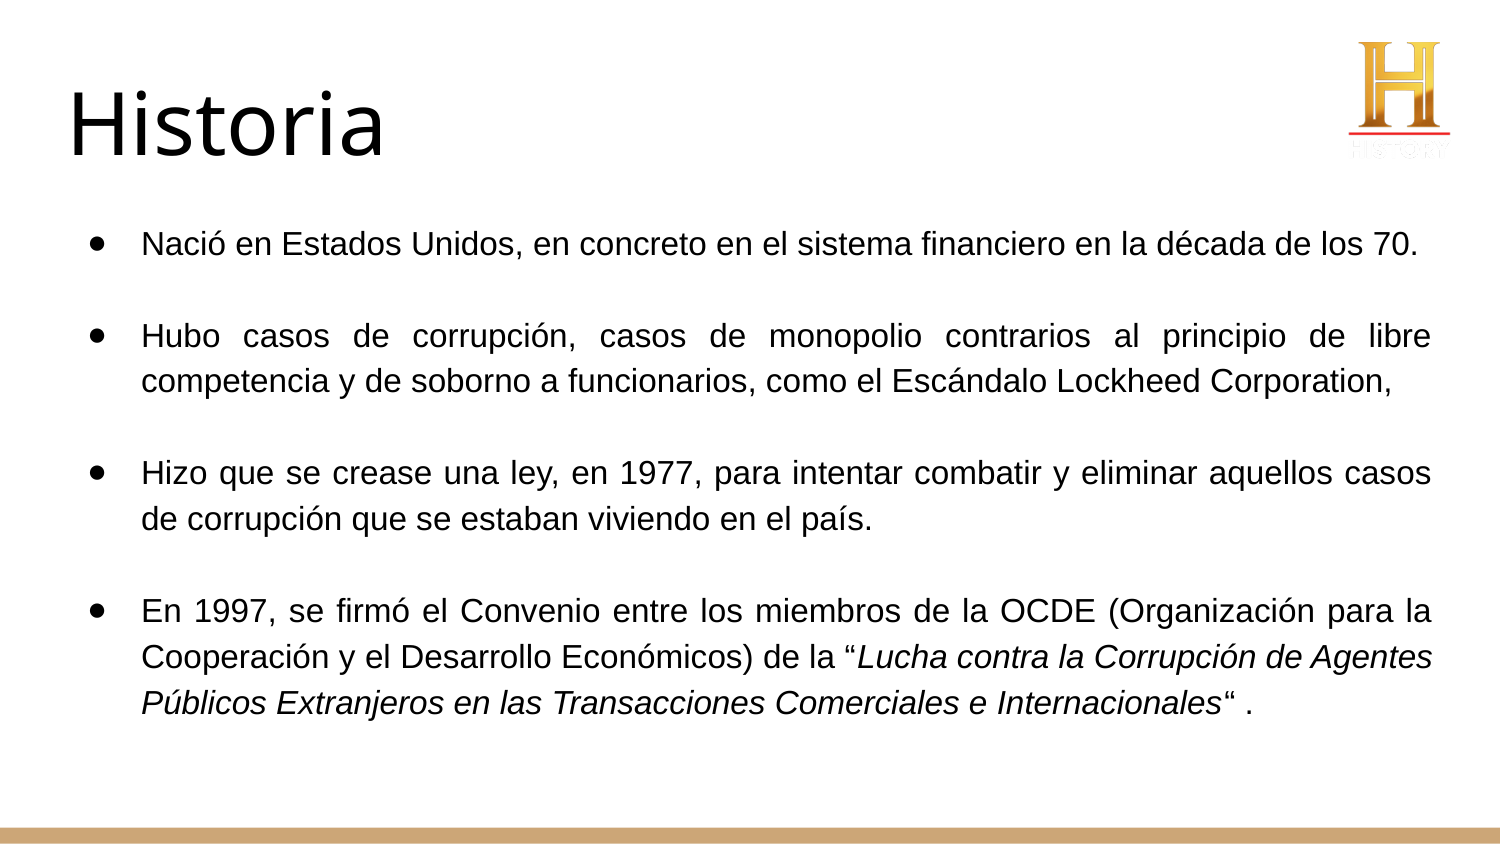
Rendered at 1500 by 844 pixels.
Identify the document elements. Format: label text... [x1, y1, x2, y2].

picture [1298, 0, 1500, 202]
list Nació en Estados Unidos, en concreto en el sistema financiero en la década de los 70. Hubo casos de corrupción, casos de monopolio contrarios al principio de libre competencia y de soborno a funcionarios, como el Escándalo Lockheed Corporation, Hizo que se crease una ley, en 1977, para intentar combatir y eliminar aquellos casos de corrupción que se estaban viviendo en el país. En 1997, se firmó el Convenio entre los miembros de la OCDE (Organización para la Cooperación y el Desarrollo Económicos) de la “Lucha contra la Corrupción de Agentes Públicos Extranjeros en las Transacciones Comerciales e Internacionales“ . [51, 200, 1449, 815]
title Historia [51, 51, 1293, 189]
